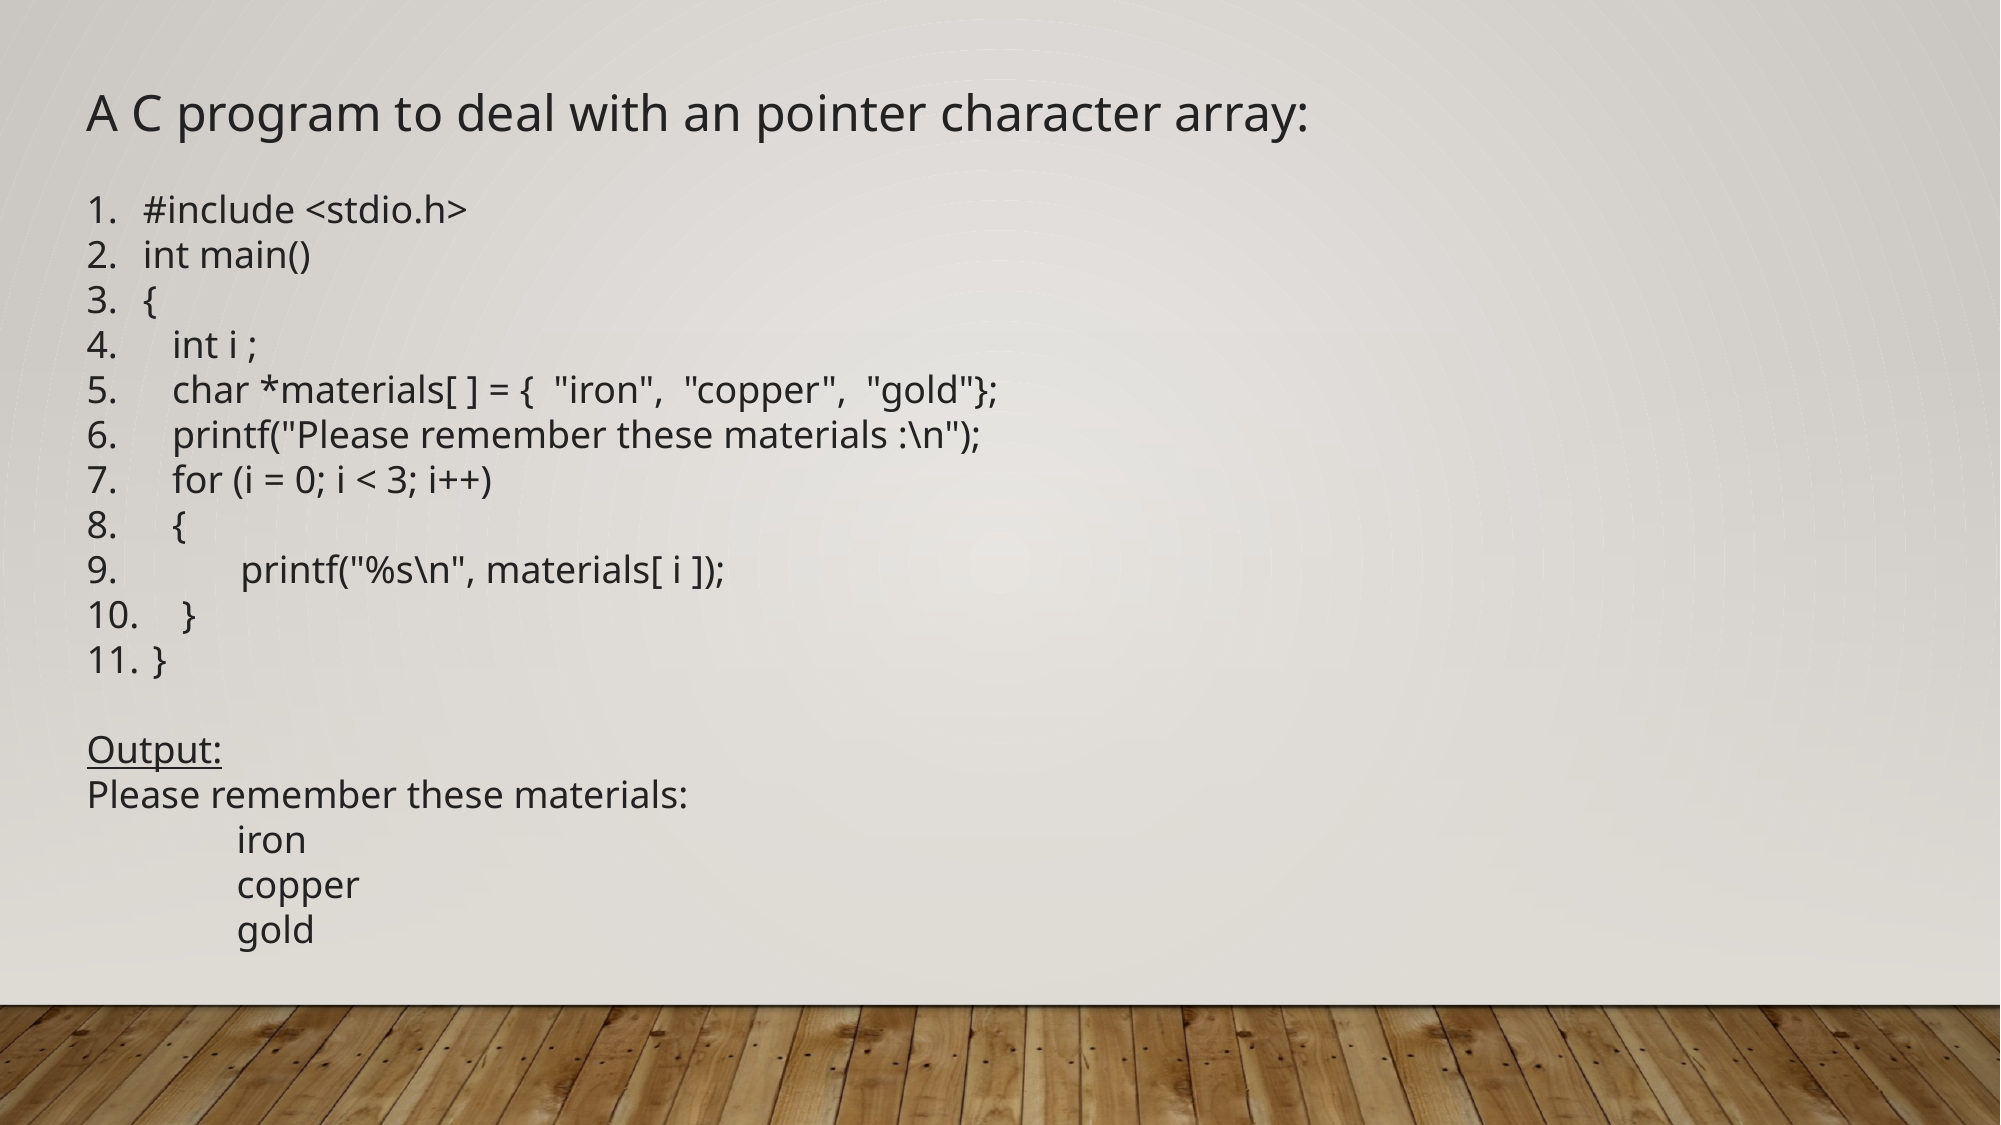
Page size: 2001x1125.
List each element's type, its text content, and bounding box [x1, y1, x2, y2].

text_box A C program to deal with an pointer character array: #include <stdio.h> int main() { int i ; char *materials[ ] = { "iron", "copper", "gold"}; printf("Please remember these materials :\n"); for (i = 0; i < 3; i++) { printf("%s\n", materials[ i ]); } } Output: Please remember these materials: iron copper gold [71, 73, 1929, 1094]
picture [0, 1005, 2000, 1125]
